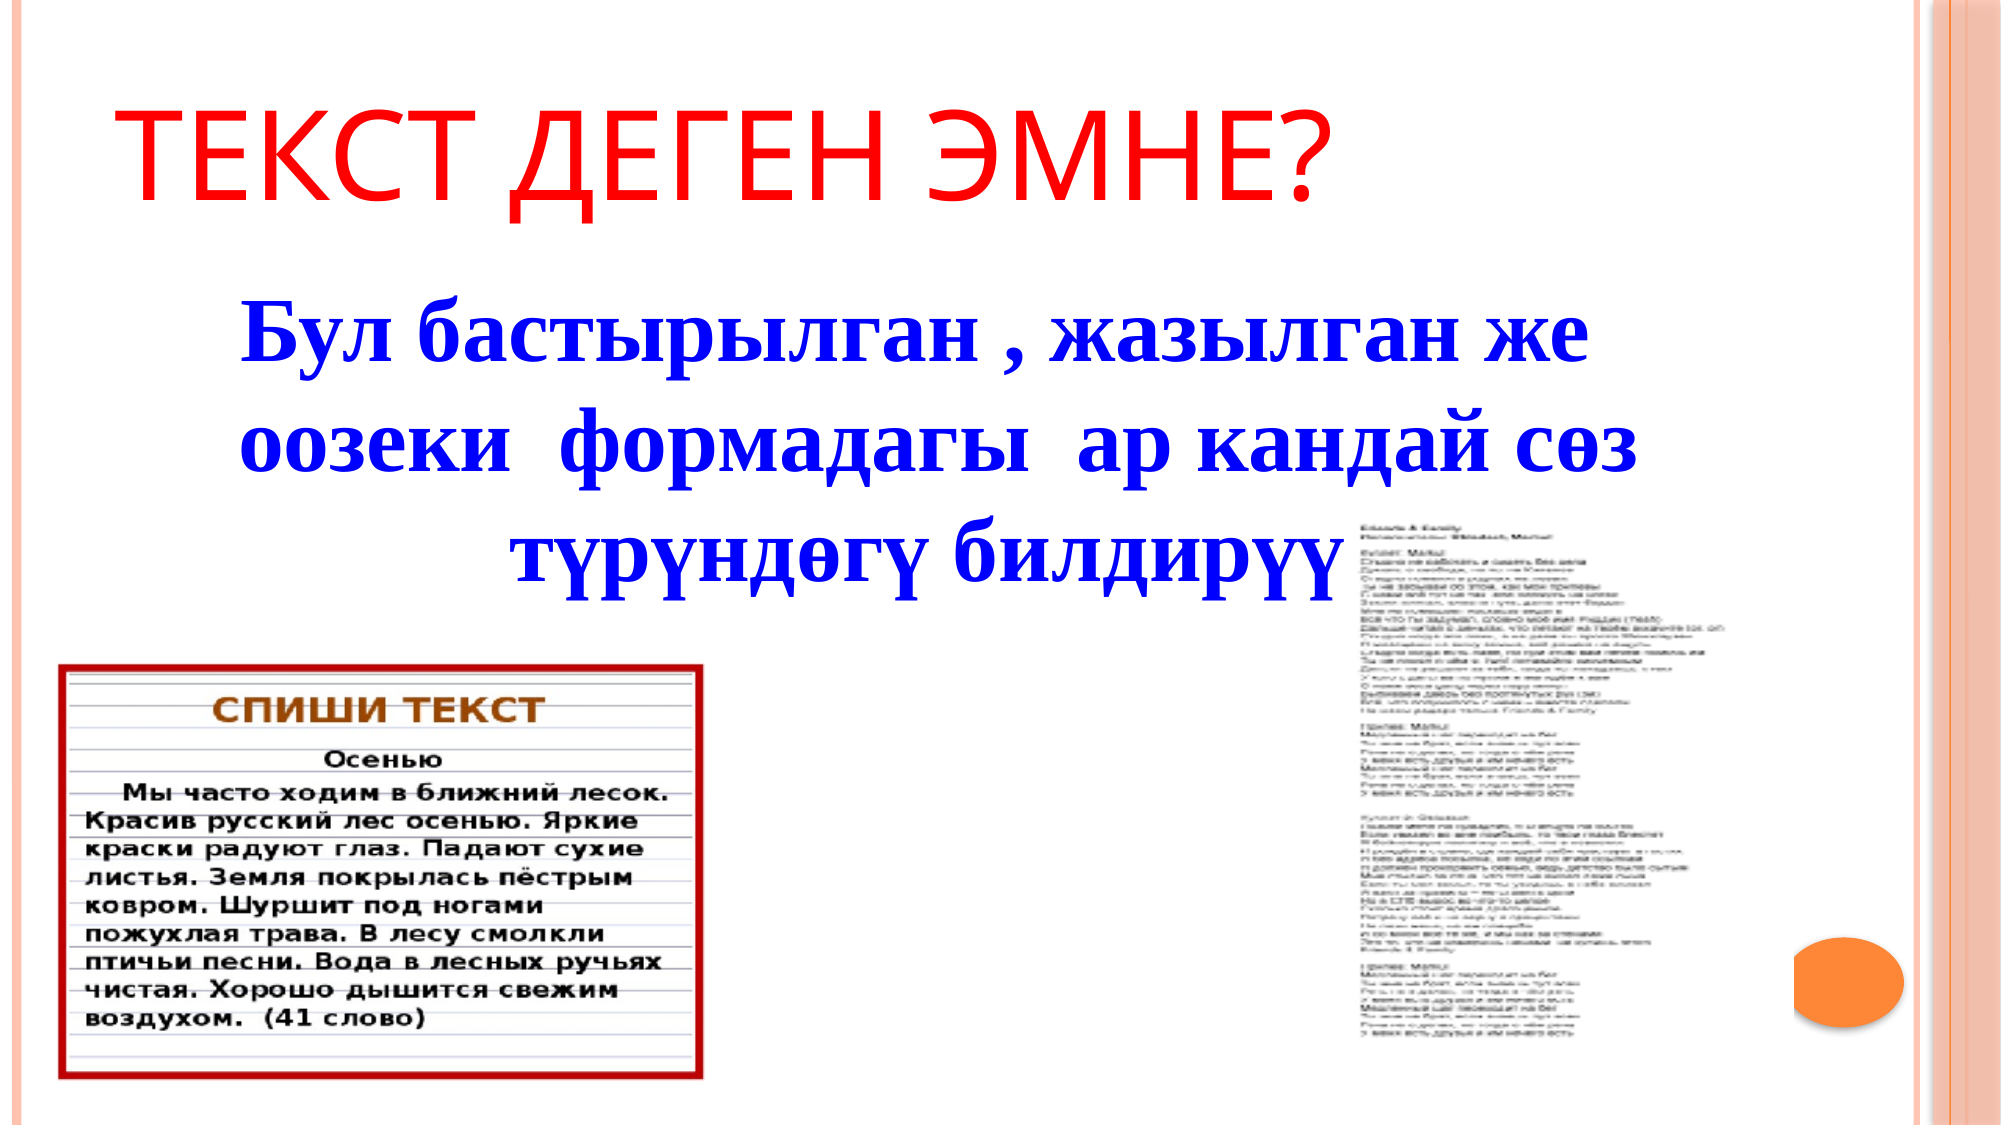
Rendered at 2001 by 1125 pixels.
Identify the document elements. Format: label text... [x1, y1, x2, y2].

picture [1347, 500, 1795, 1042]
title Текст деген эмне? [99, 45, 1734, 233]
picture [56, 663, 705, 1082]
list Бул бастырылган , жазылган же оозеки формадагы ар кандай сөз түрүндөгү билдирүү. [99, 262, 1734, 1062]
